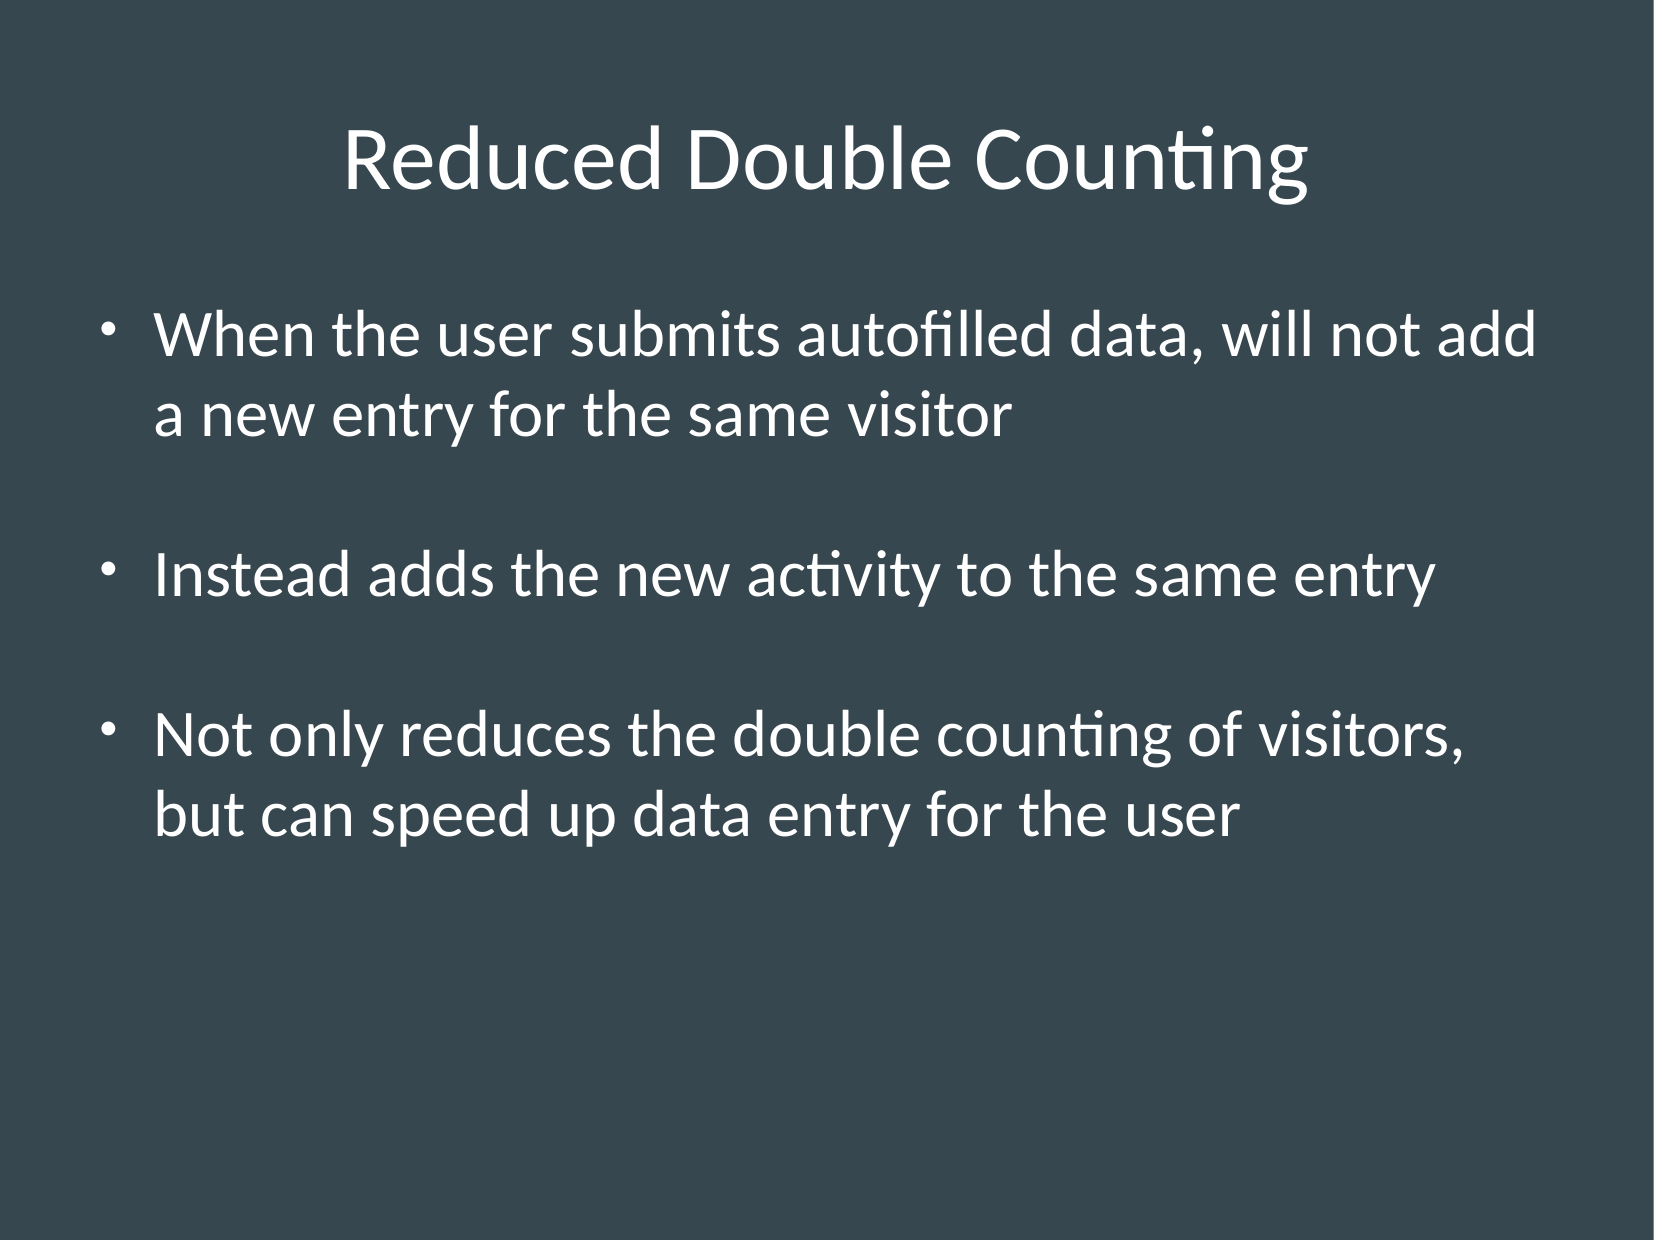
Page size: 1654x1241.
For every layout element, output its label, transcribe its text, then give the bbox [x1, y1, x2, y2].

text_box Reduced Double Counting [82, 49, 1571, 257]
text_box When the user submits autofilled data, will not add a new entry for the same visitor Instead adds the new activity to the same entry Not only reduces the double counting of visitors, but can speed up data entry for the user [82, 290, 1571, 1010]
